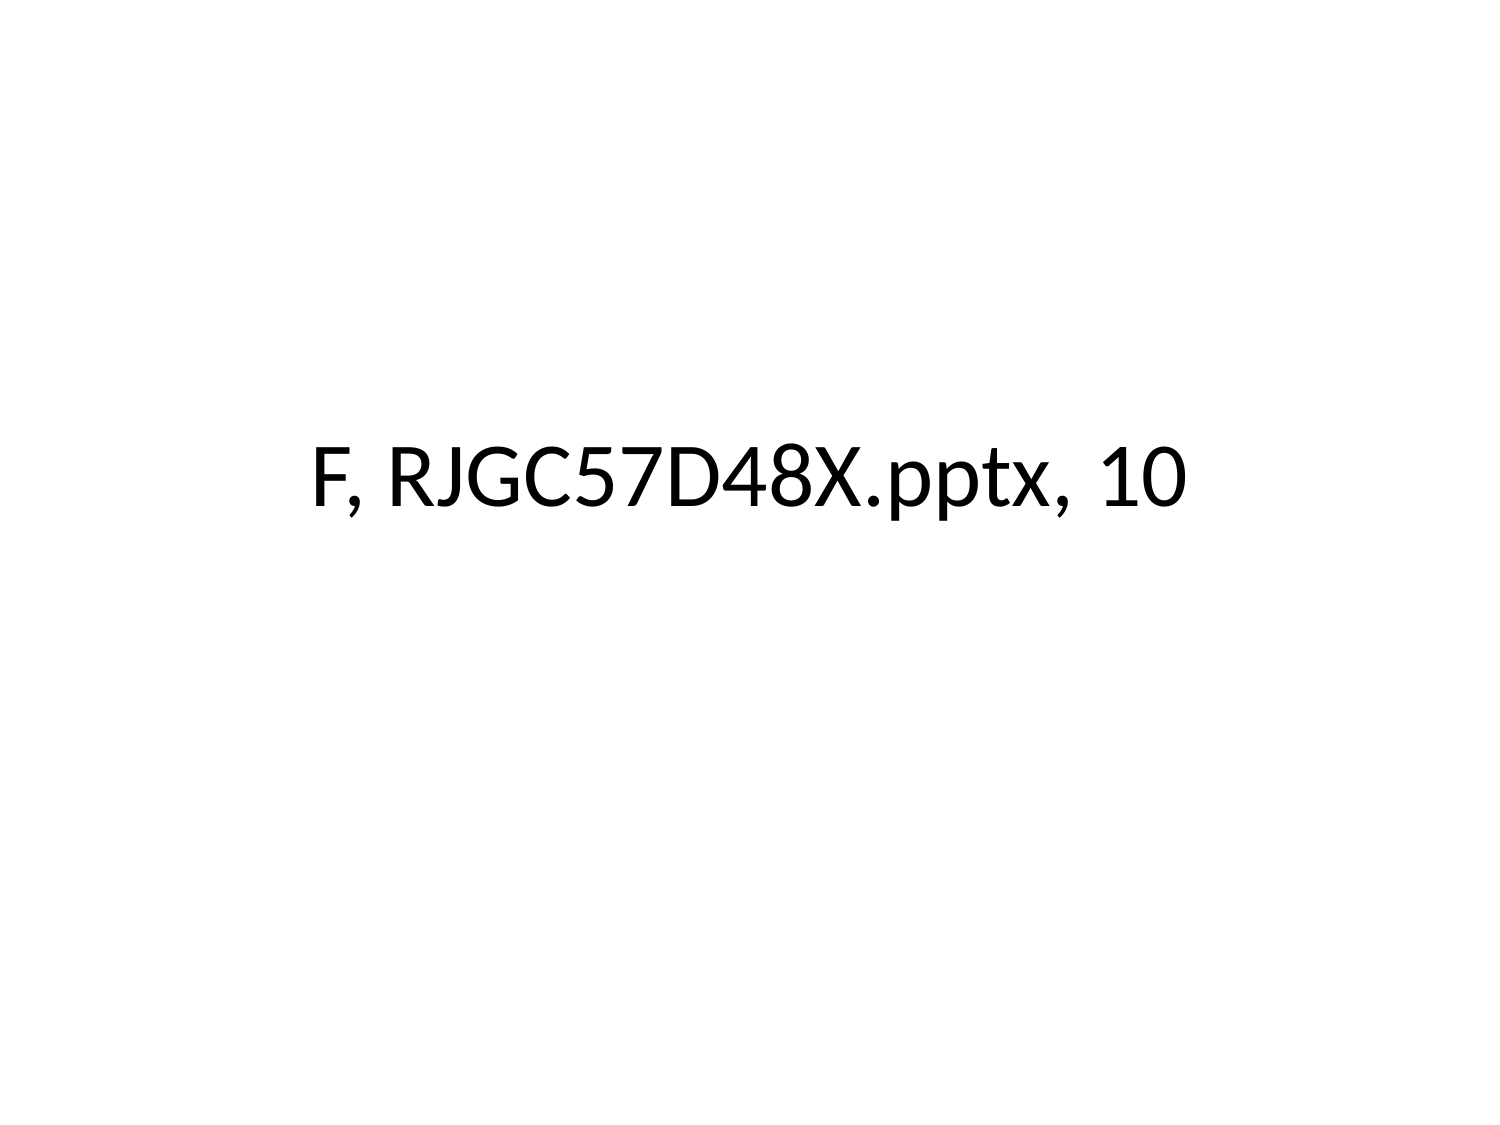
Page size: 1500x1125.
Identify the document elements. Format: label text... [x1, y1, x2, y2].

title F, RJGC57D48X.pptx, 10 [112, 349, 1388, 591]
